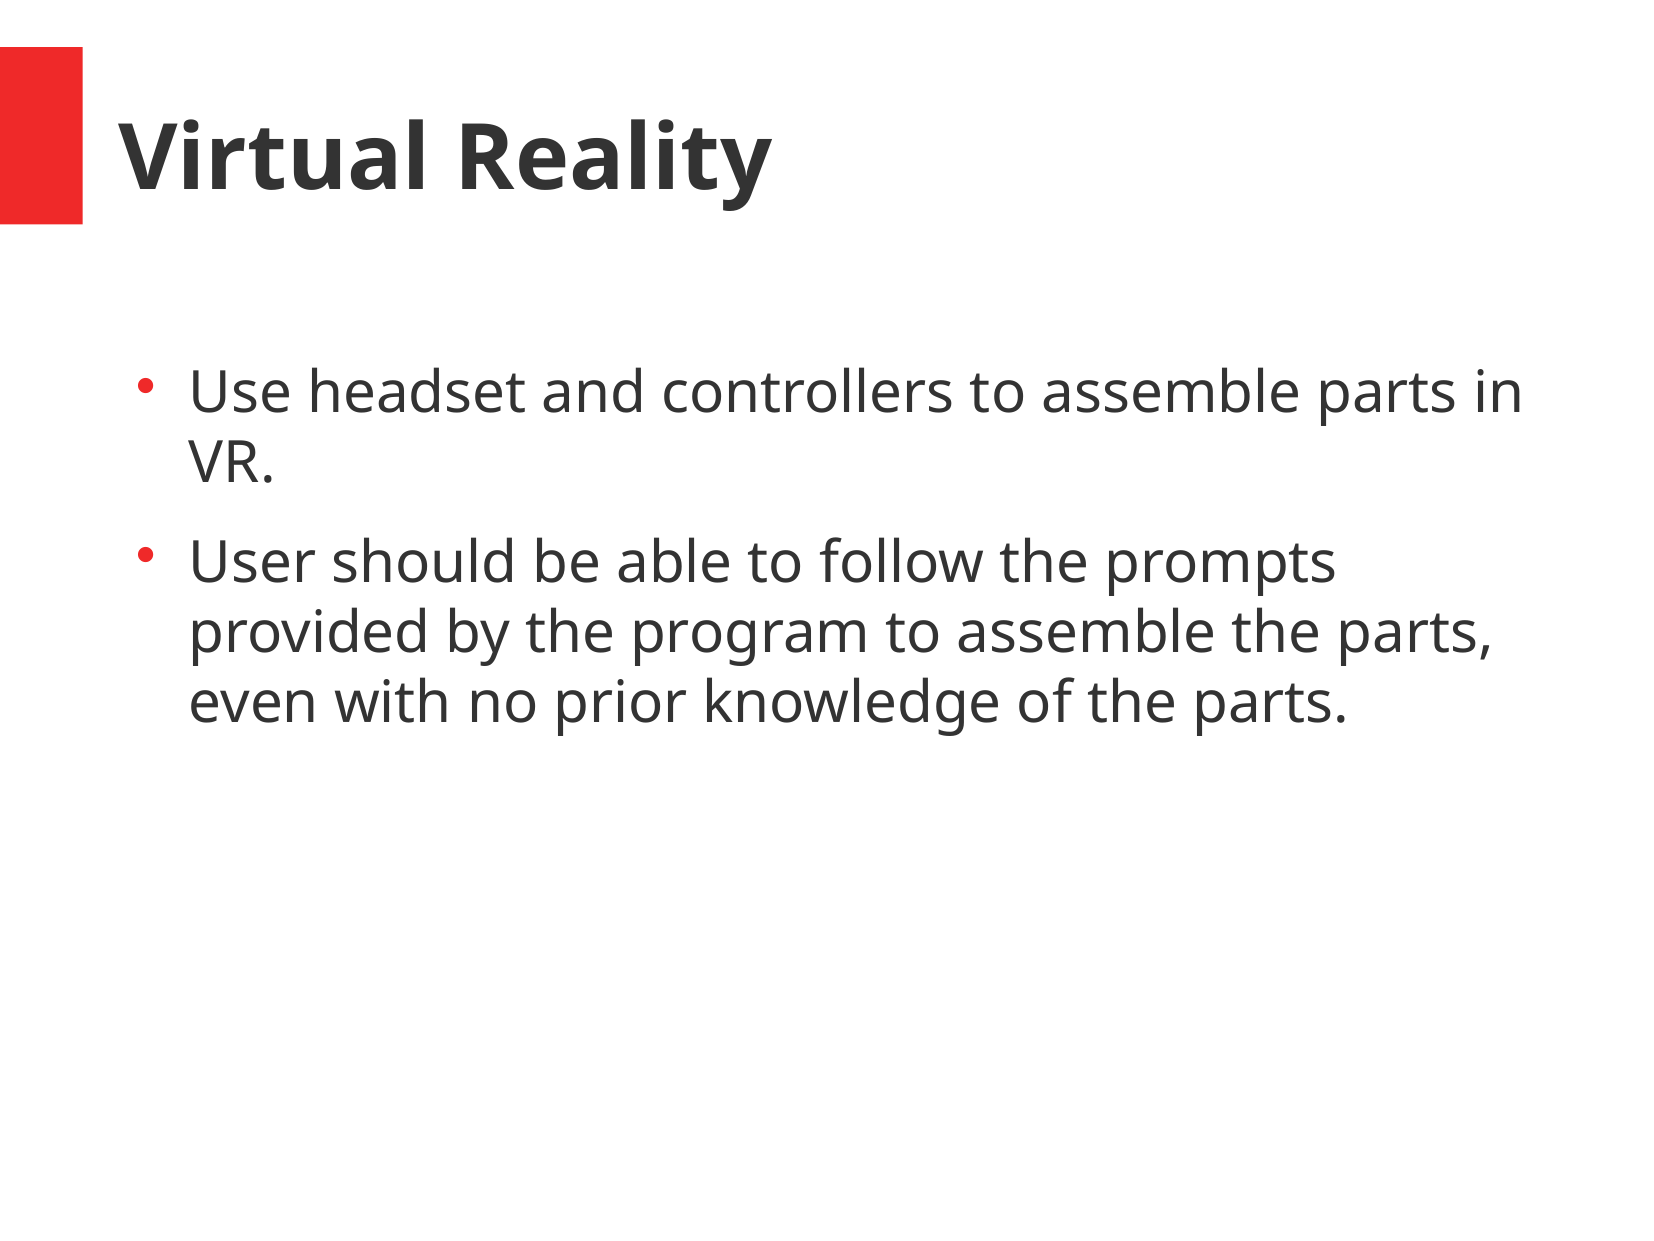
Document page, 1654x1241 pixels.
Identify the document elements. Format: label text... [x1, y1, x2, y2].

text_box Use headset and controllers to assemble parts in VR. User should be able to follow the prompts provided by the program to assemble the parts, even with no prior knowledge of the parts. [118, 354, 1536, 1074]
text_box Virtual Reality [118, 49, 1571, 257]
